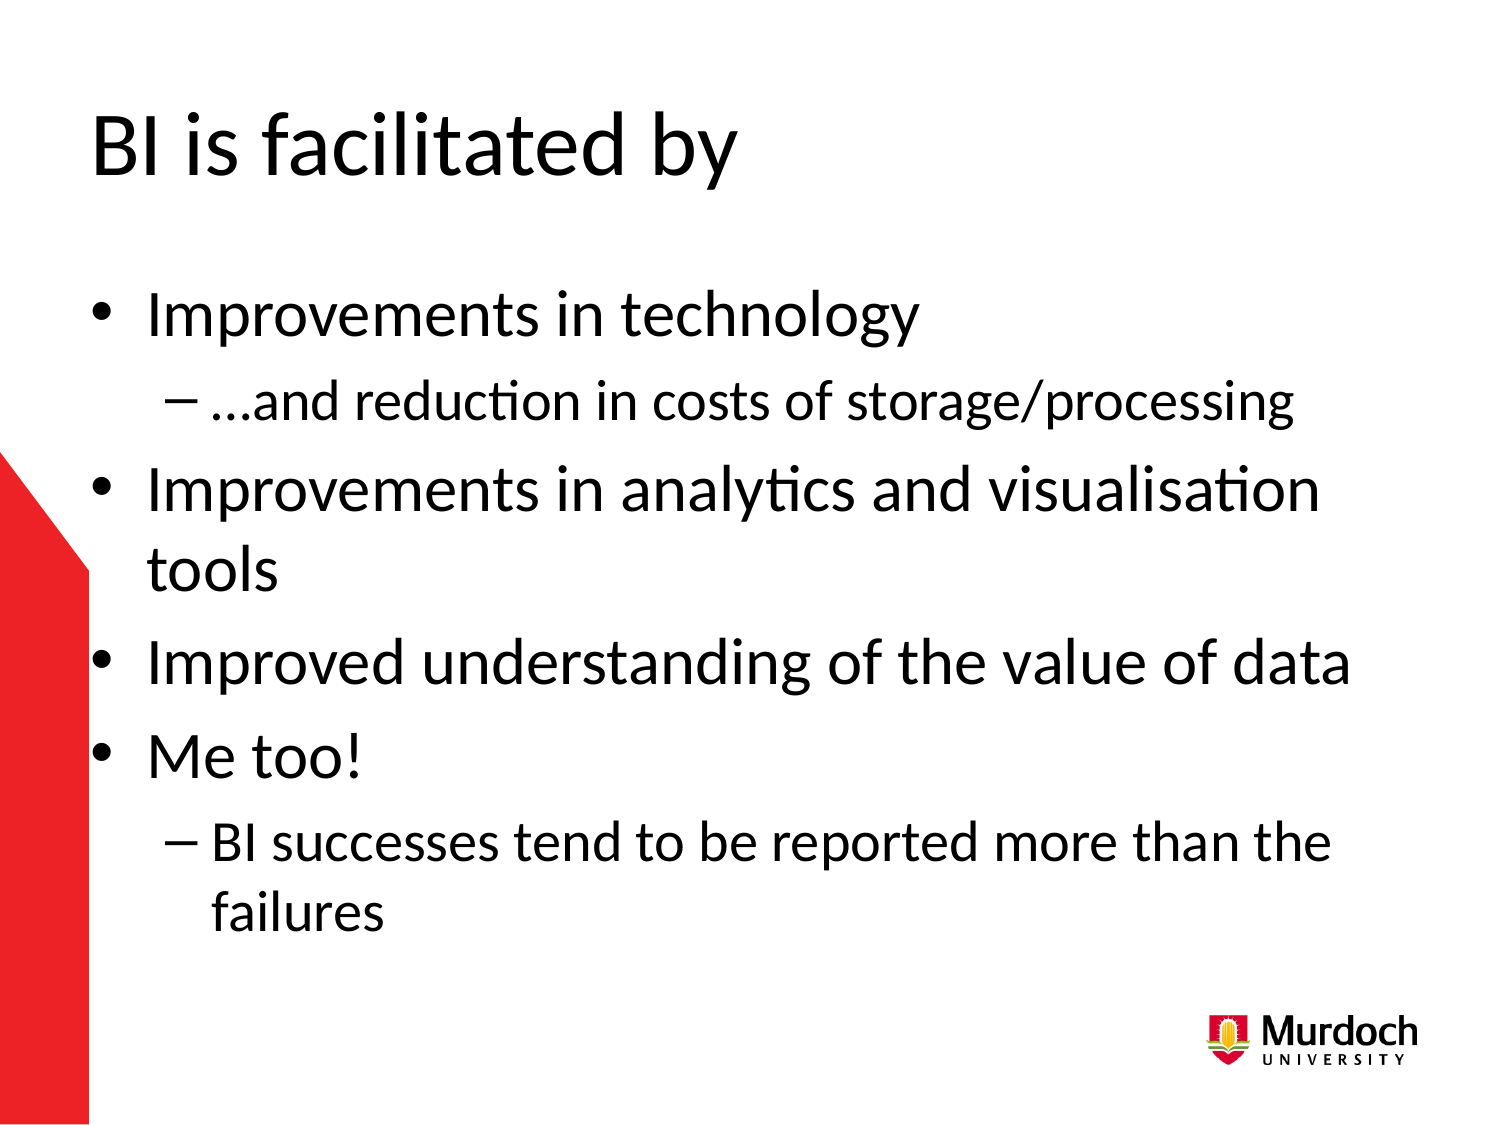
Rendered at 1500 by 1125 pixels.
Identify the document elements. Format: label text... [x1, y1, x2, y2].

list Improvements in technology …and reduction in costs of storage/processing Improvements in analytics and visualisation tools Improved understanding of the value of data Me too! BI successes tend to be reported more than the failures [75, 262, 1425, 1005]
title BI is facilitated by [75, 45, 1425, 233]
picture [1206, 1015, 1417, 1065]
